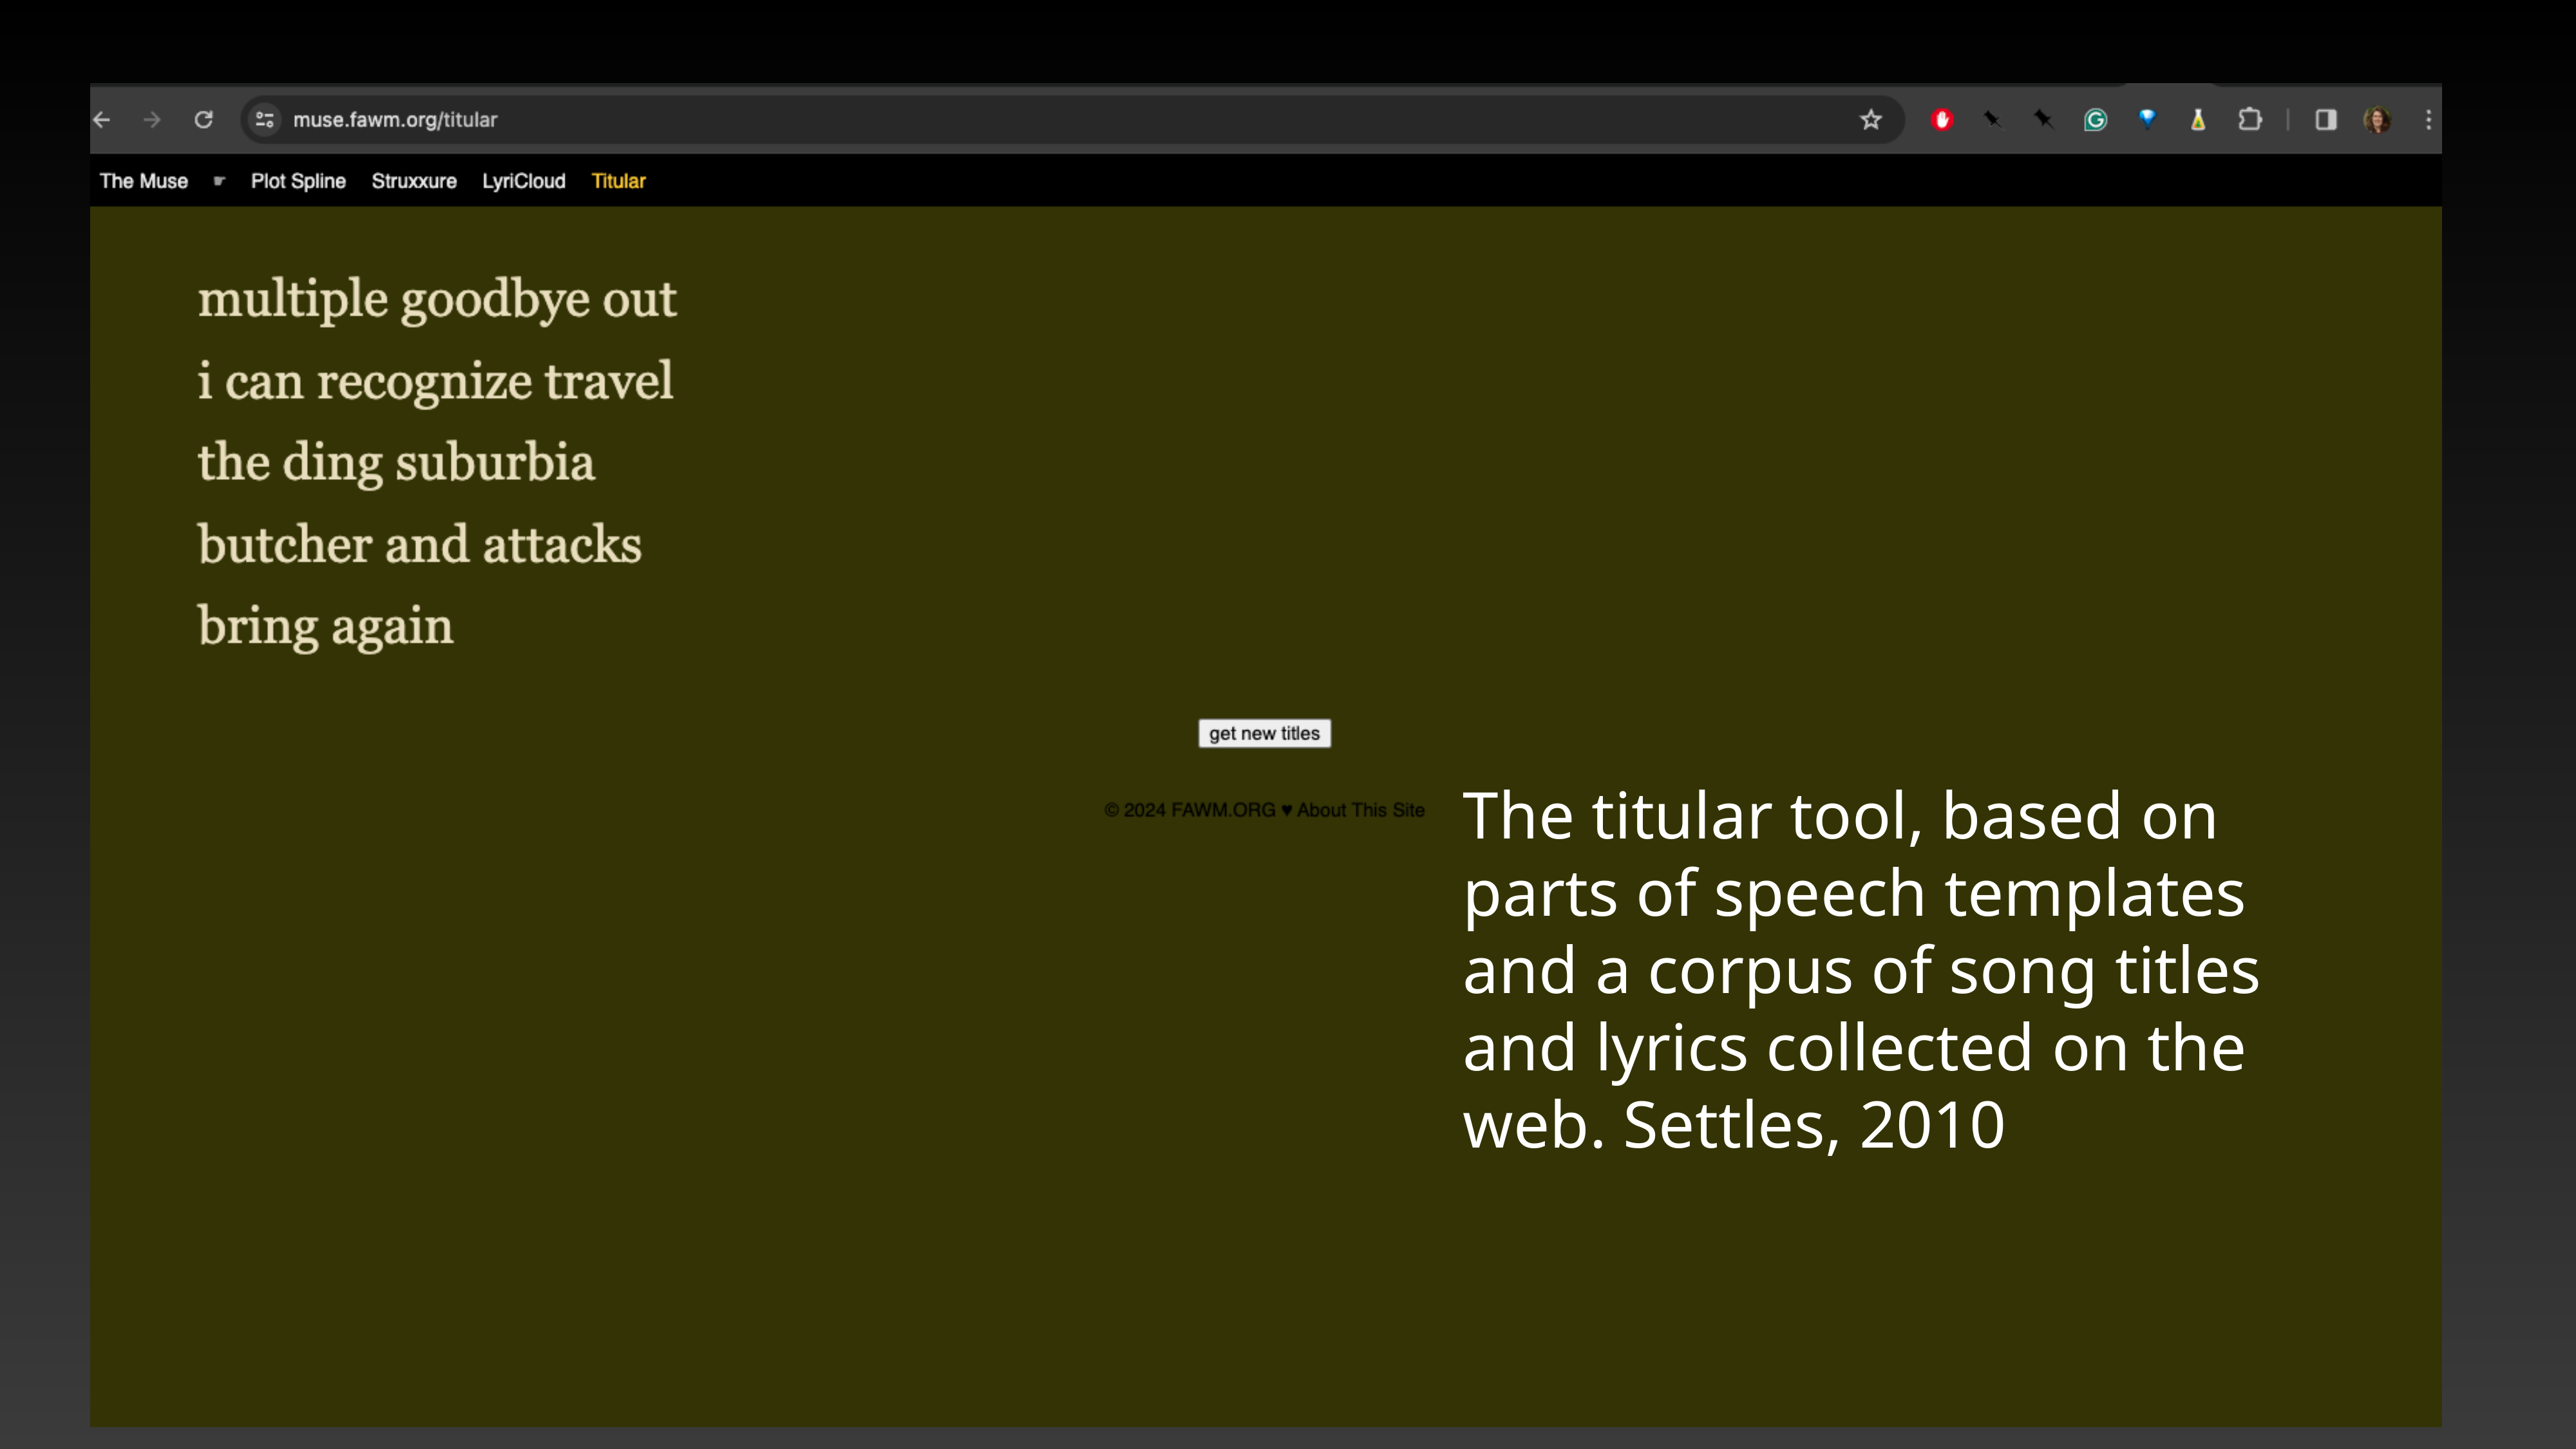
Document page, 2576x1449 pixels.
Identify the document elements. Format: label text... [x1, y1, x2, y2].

picture [90, 83, 2442, 1428]
slide_number 18 [1264, 1428, 1311, 1432]
